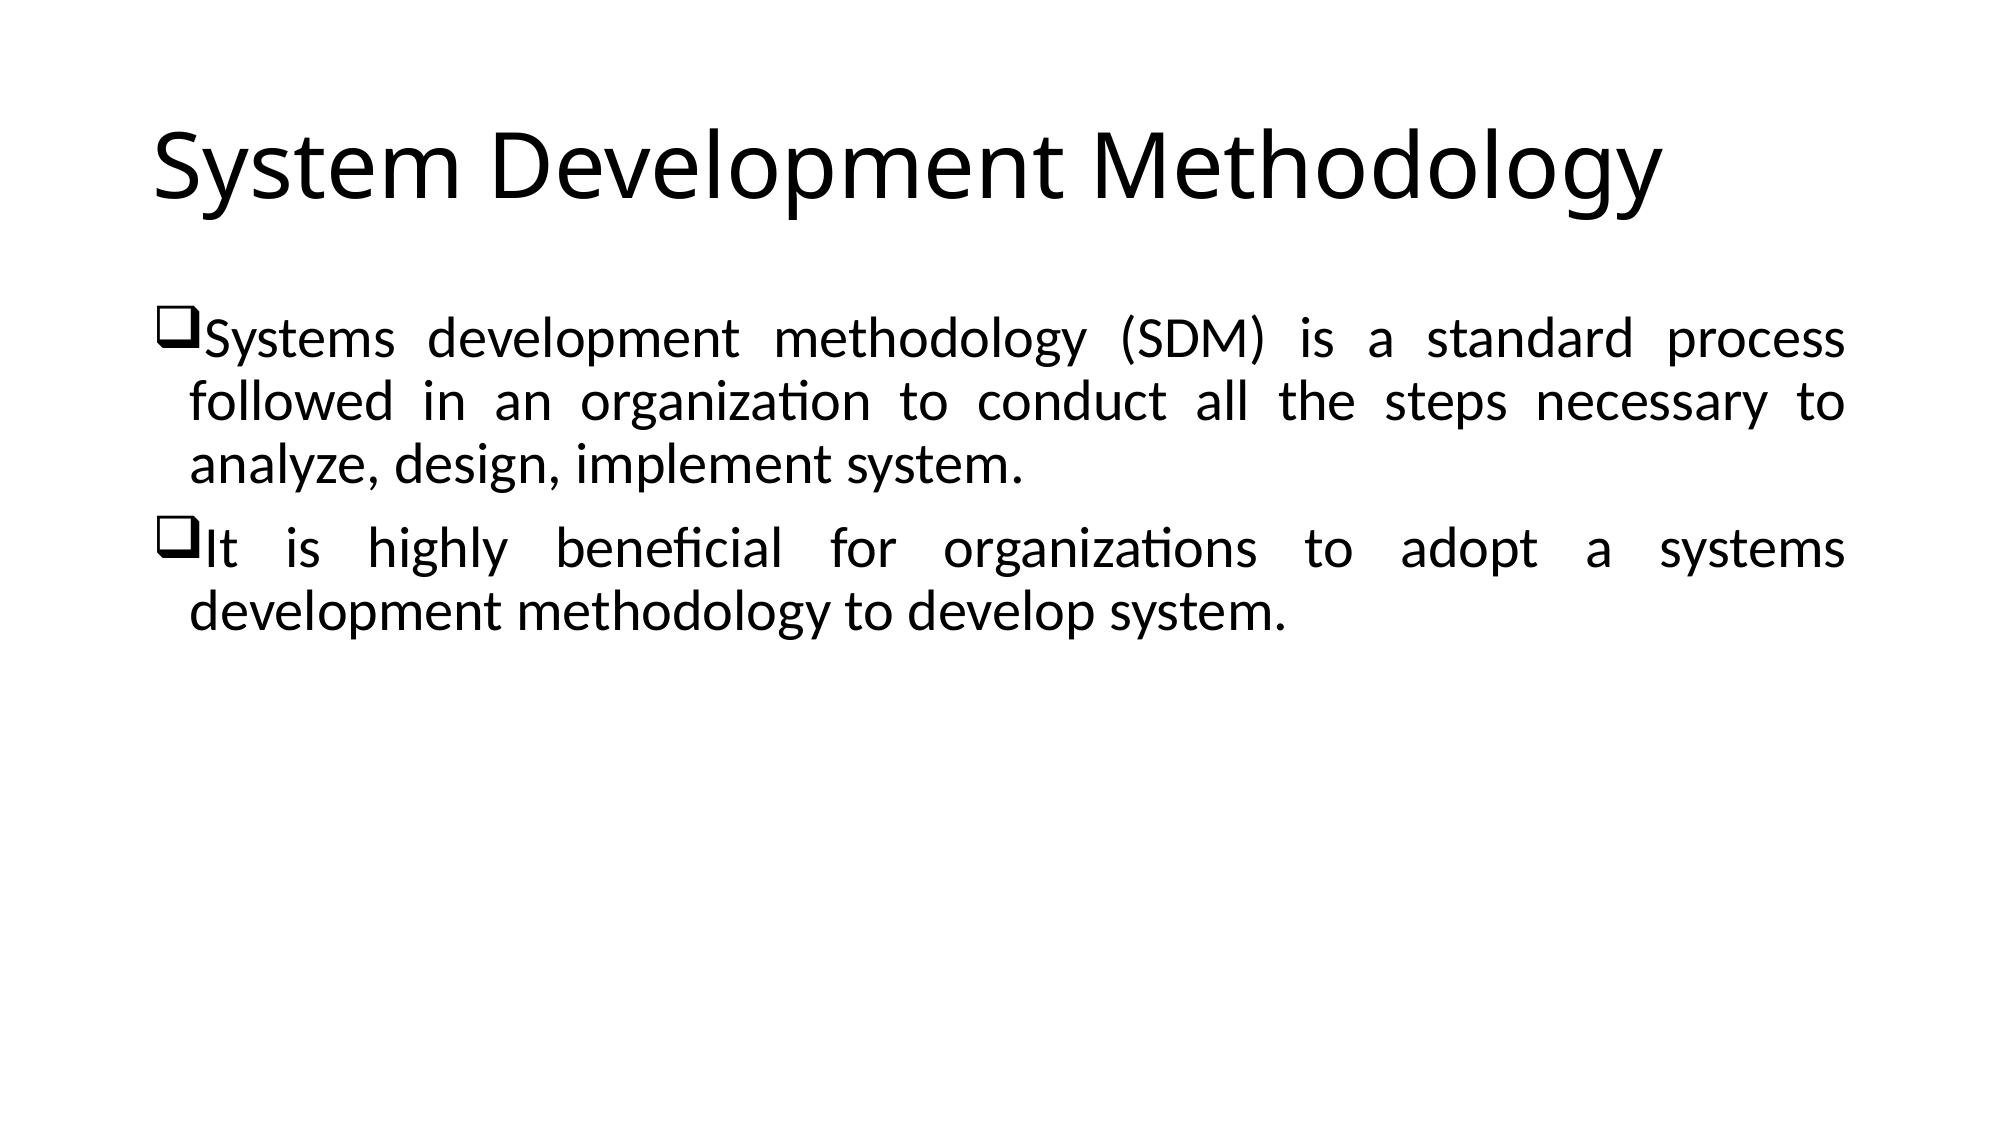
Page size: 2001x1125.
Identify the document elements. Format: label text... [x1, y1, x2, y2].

list Systems development methodology (SDM) is a standard process followed in an organization to conduct all the steps necessary to analyze, design, implement system. It is highly beneficial for organizations to adopt a systems development methodology to develop system. [137, 299, 1863, 1014]
title System Development Methodology [137, 59, 1863, 278]
